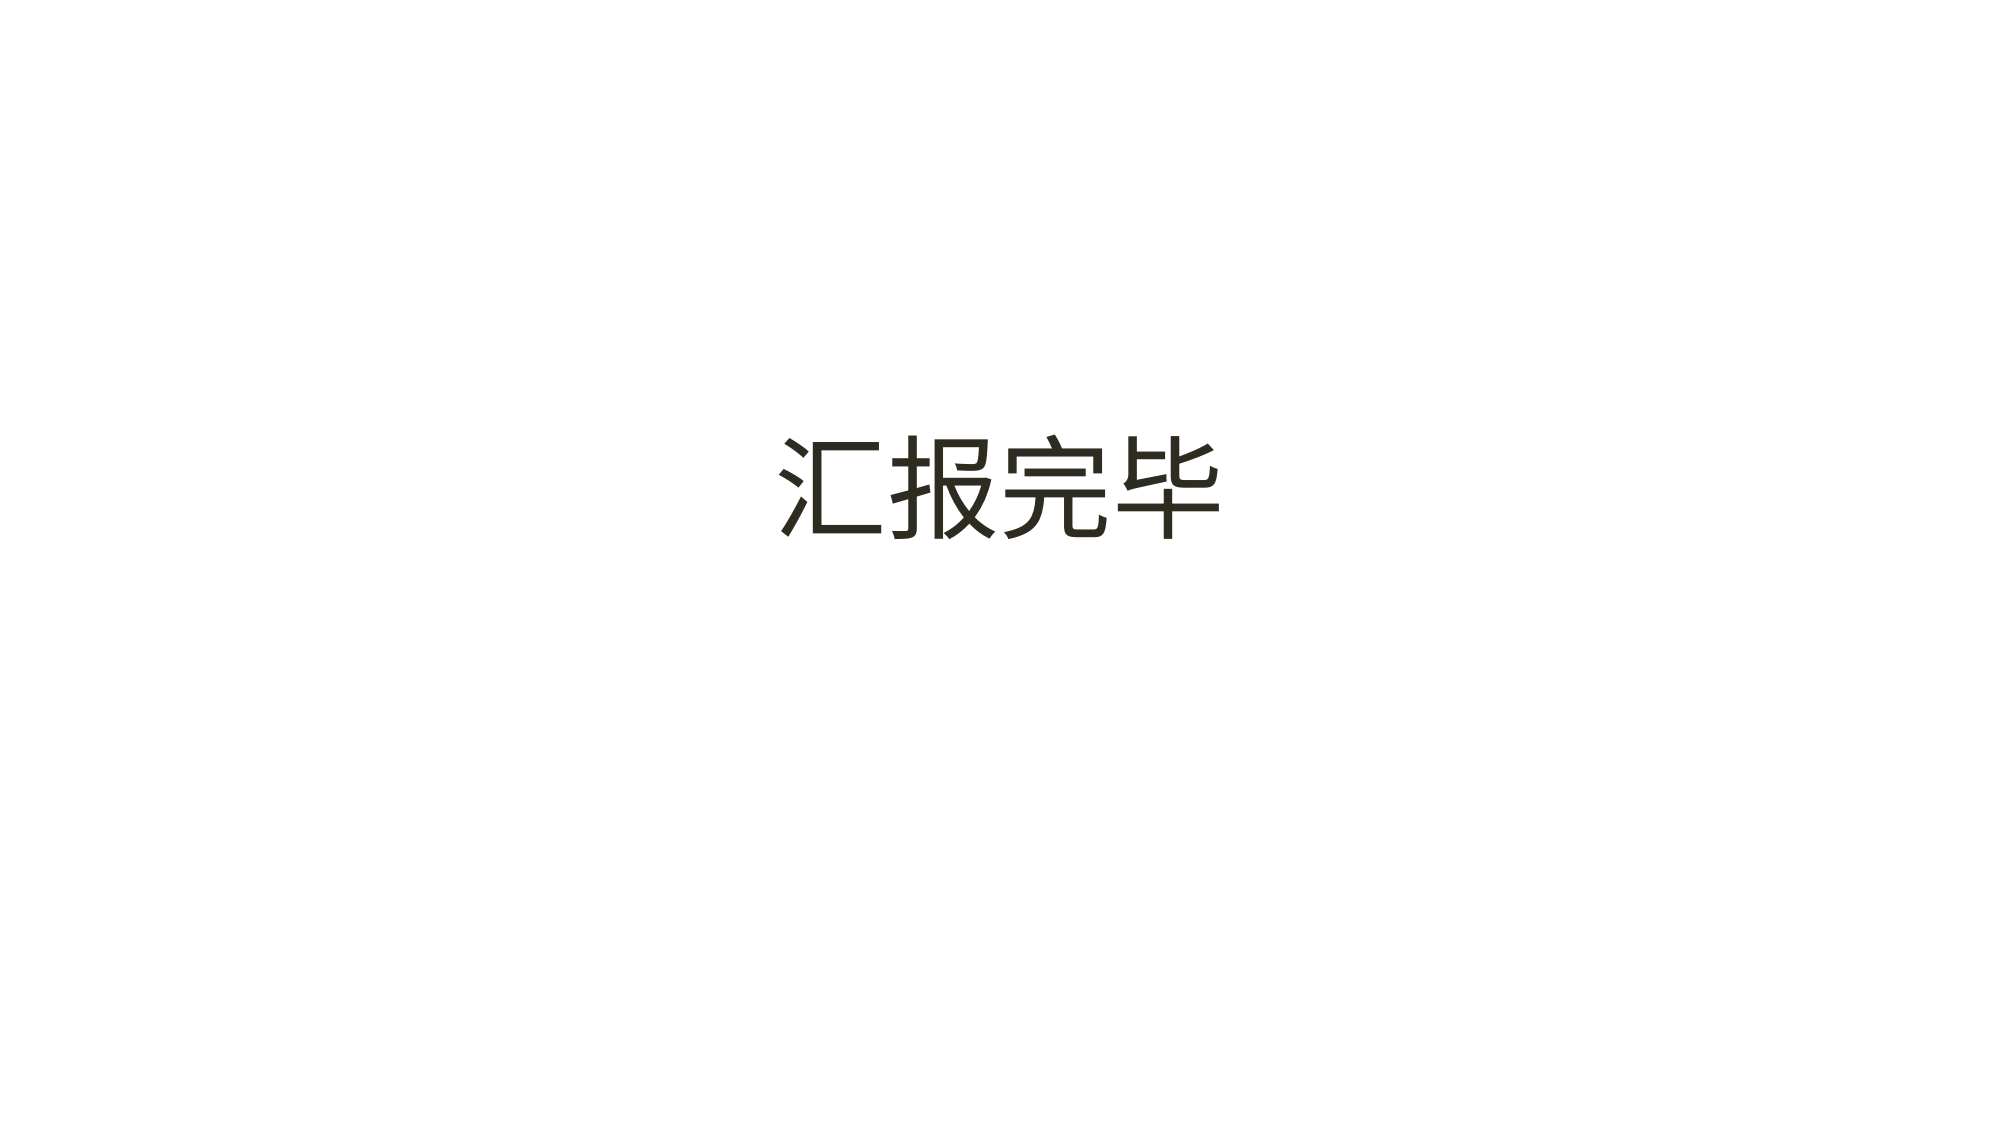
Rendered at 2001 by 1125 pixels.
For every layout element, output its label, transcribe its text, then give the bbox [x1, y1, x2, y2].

text_box 汇报完毕 [760, 410, 1240, 561]
